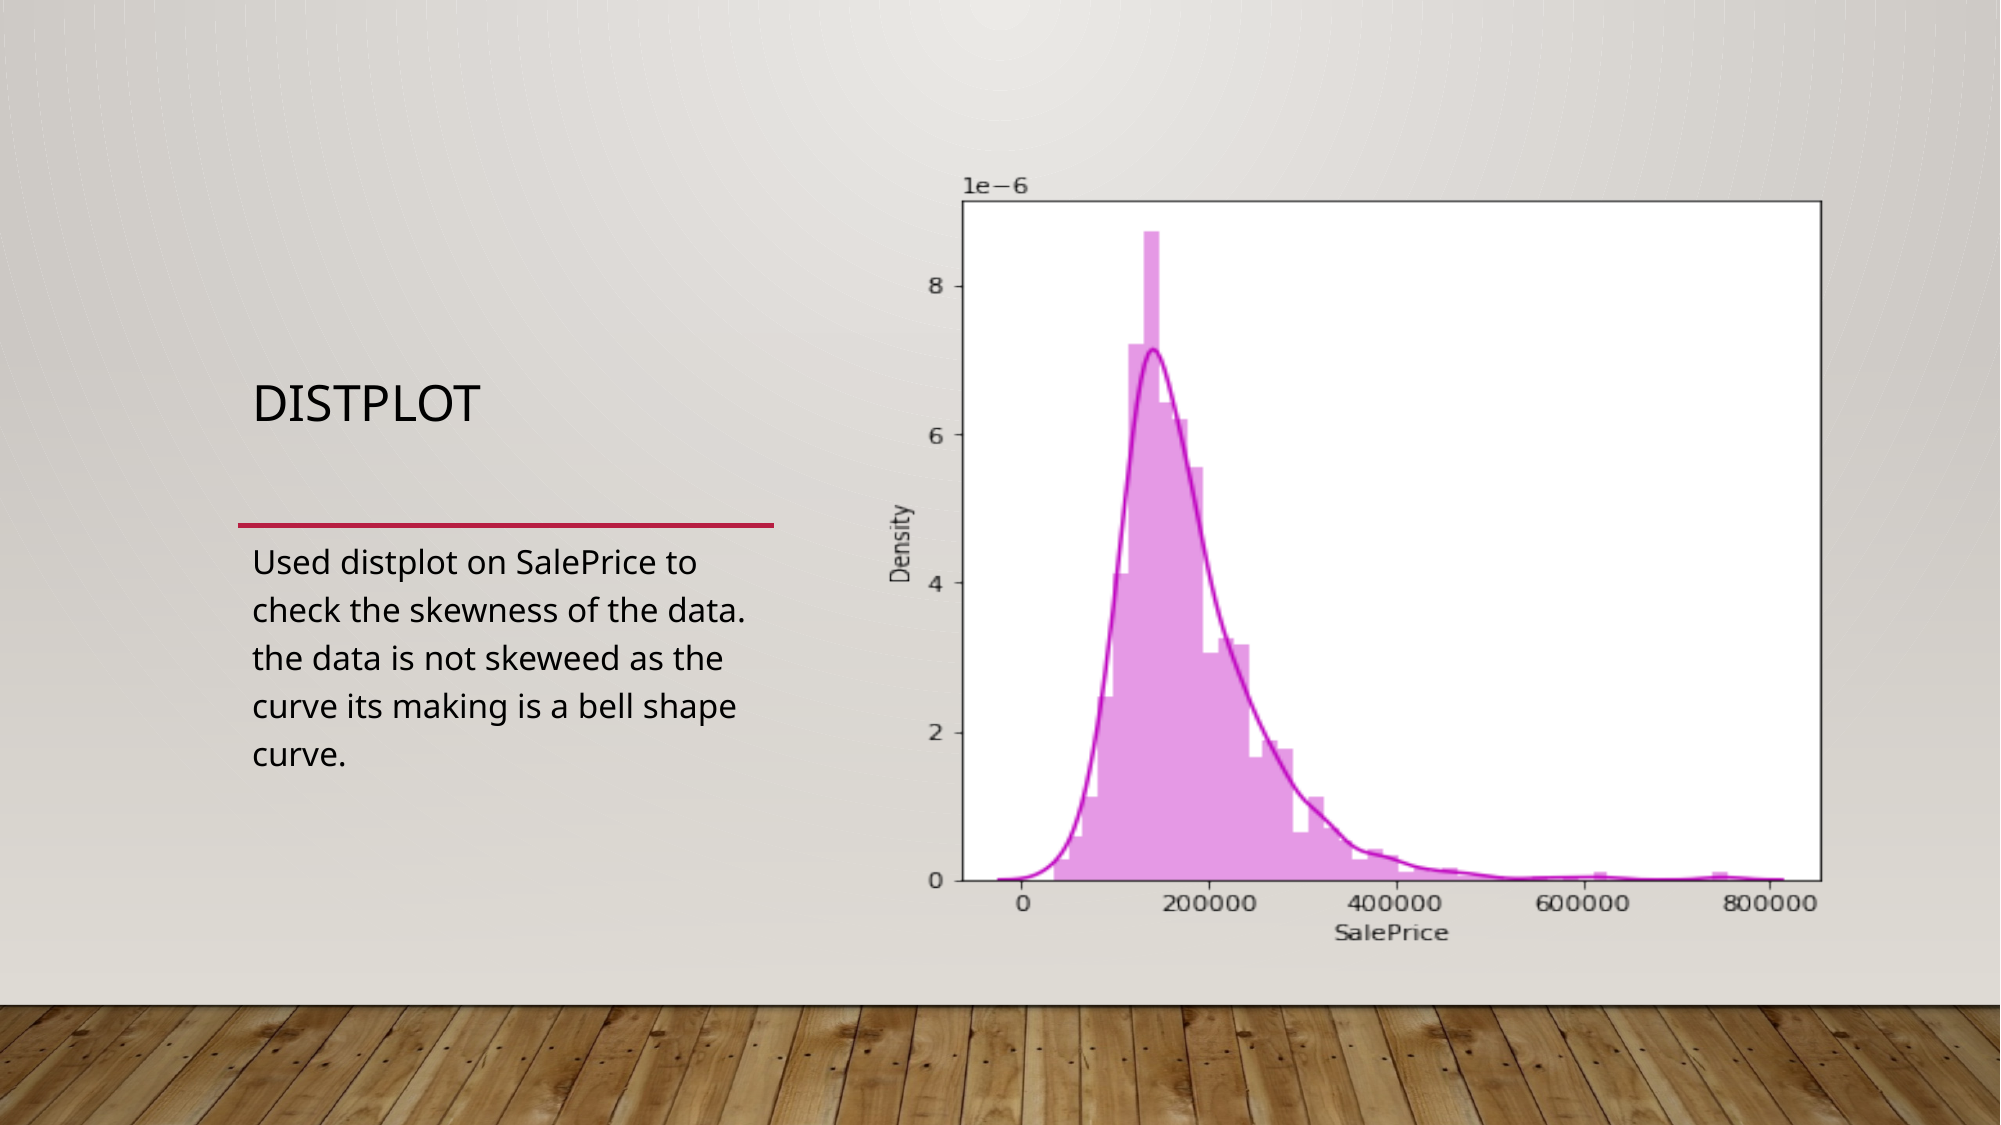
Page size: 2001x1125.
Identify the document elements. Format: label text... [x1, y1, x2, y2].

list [871, 163, 1840, 960]
picture [0, 1005, 2000, 1125]
title Distplot [236, 131, 774, 500]
list Used distplot on SalePrice to check the skewness of the data. the data is not skeweed as the curve its making is a bell shape curve. [236, 525, 775, 895]
